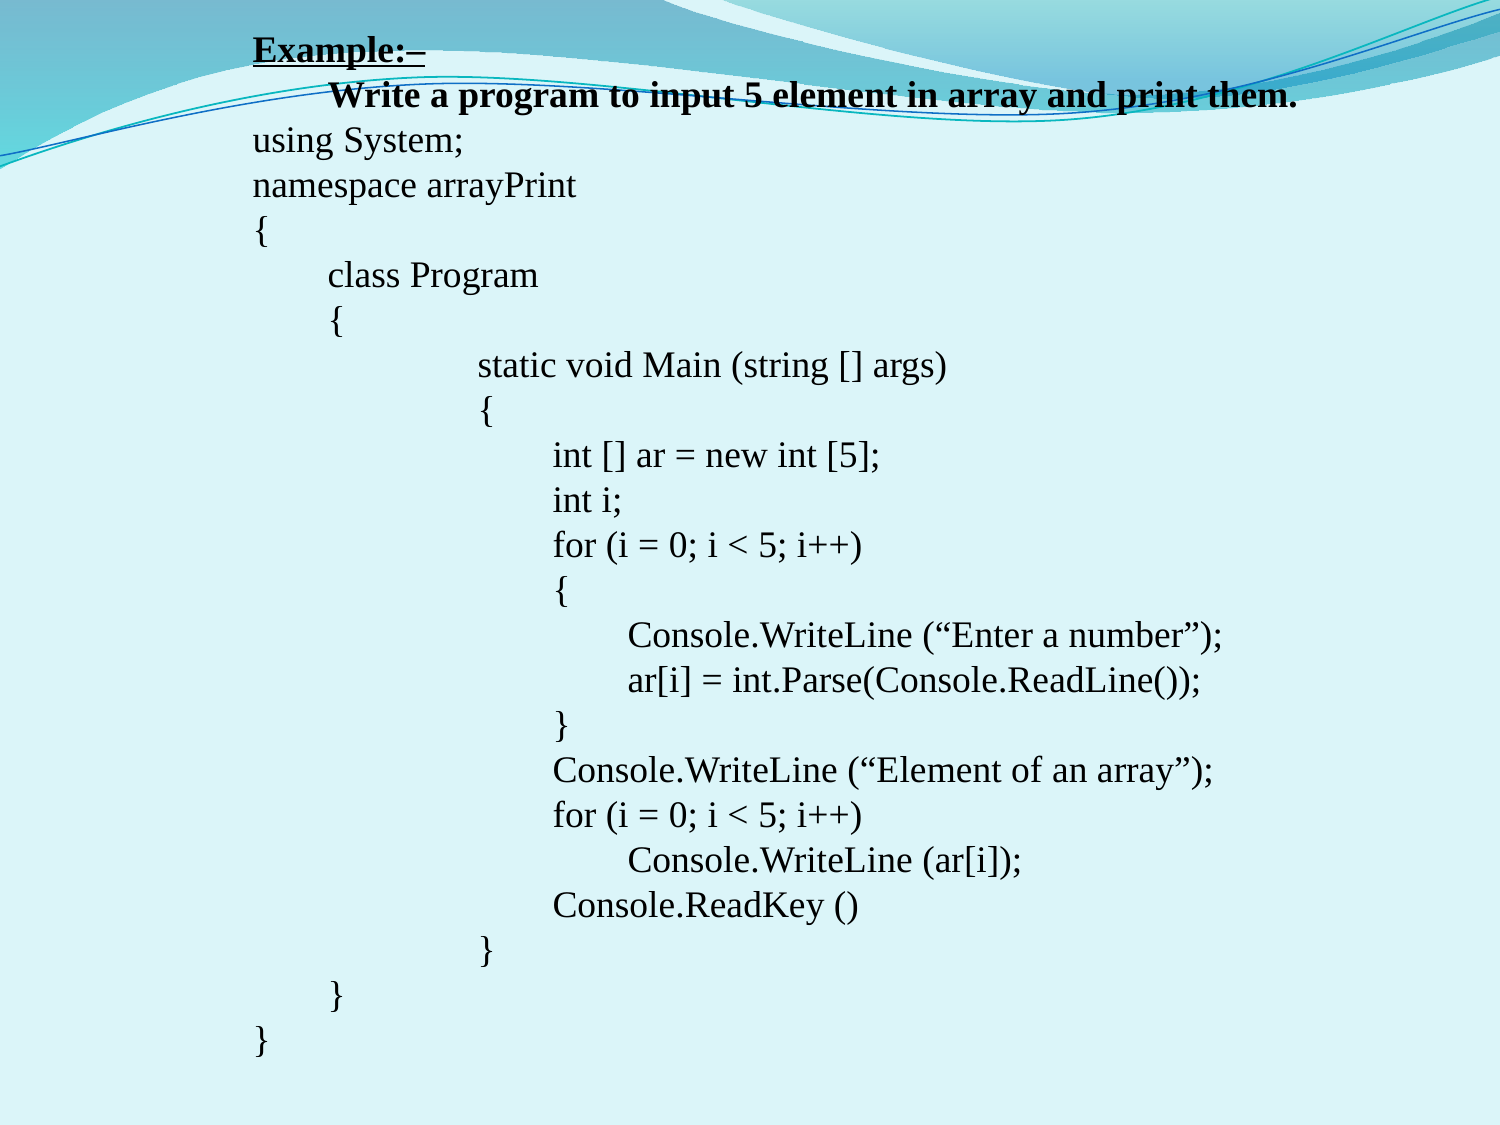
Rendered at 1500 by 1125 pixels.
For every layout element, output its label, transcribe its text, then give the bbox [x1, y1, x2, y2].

text_box Example:– Write a program to input 5 element in array and print them. using System; namespace arrayPrint { class Program { static void Main (string [] args) { int [] ar = new int [5]; int i; for (i = 0; i < 5; i++) { Console.WriteLine (“Enter a number”); ar[i] = int.Parse(Console.ReadLine()); } Console.WriteLine (“Element of an array”); for (i = 0; i < 5; i++) Console.WriteLine (ar[i]); Console.ReadKey () } } } [162, 17, 1338, 1068]
